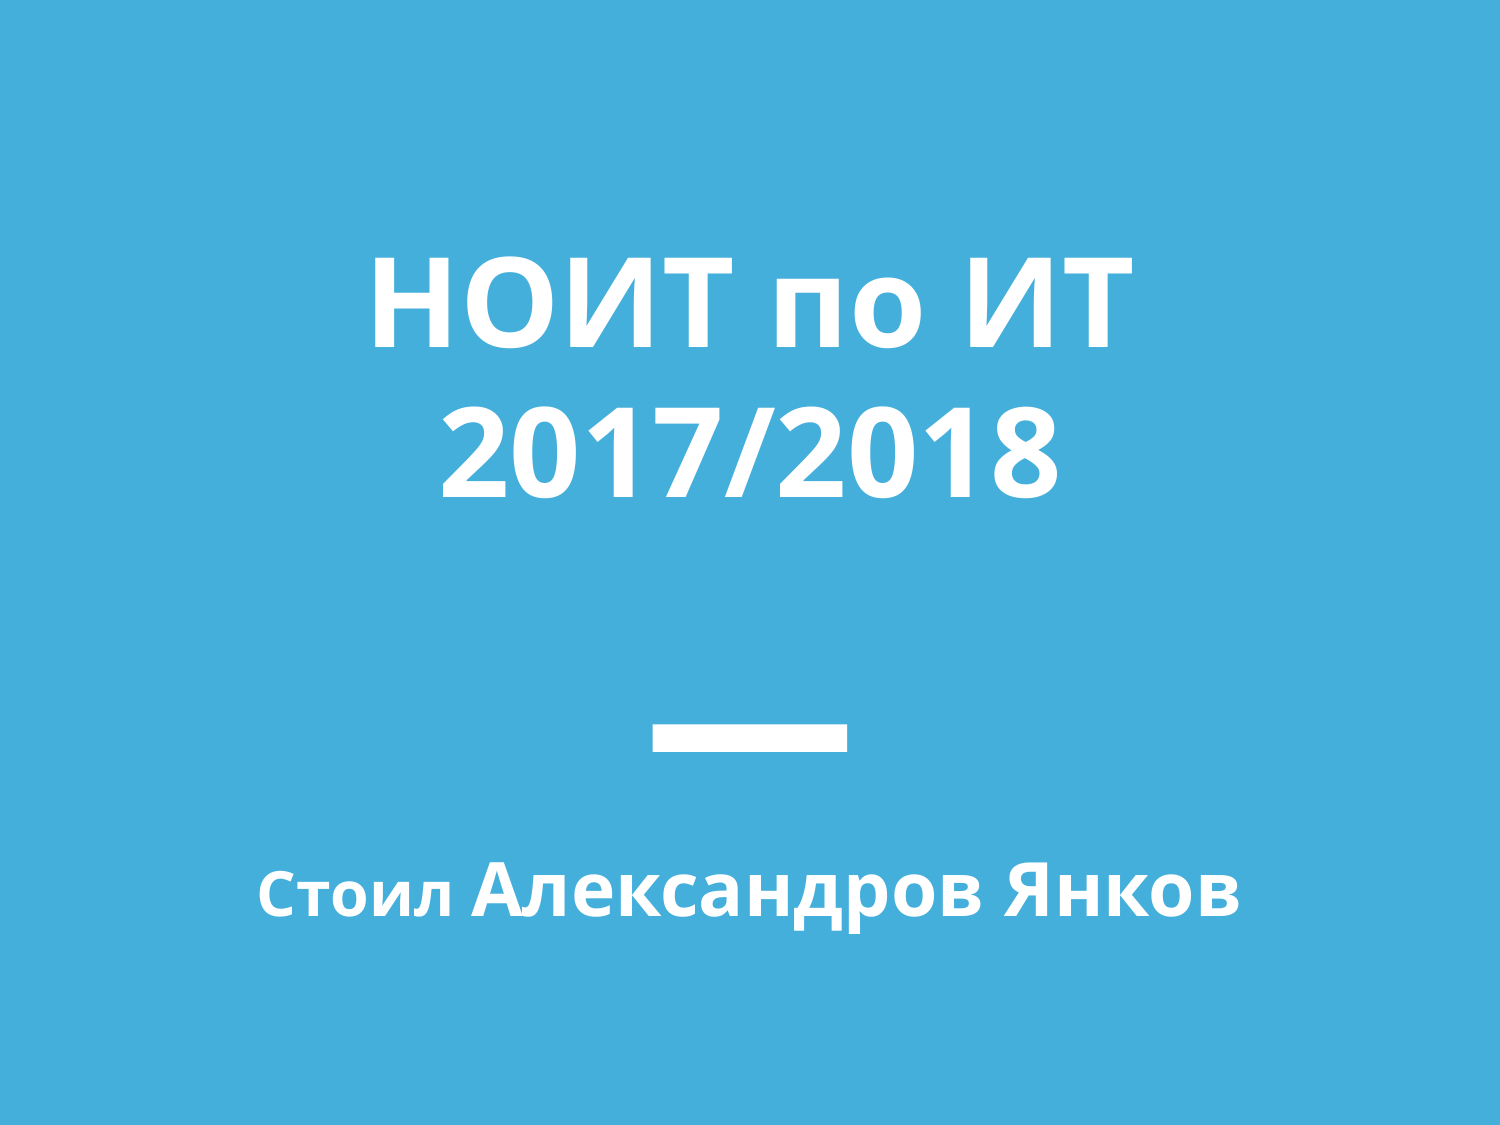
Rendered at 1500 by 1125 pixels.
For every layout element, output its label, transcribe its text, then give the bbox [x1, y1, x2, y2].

title НОИТ по ИТ 2017/2018 [75, 203, 1425, 543]
text_box [652, 724, 848, 752]
subtitle Стоил Александров Янков [80, 826, 1420, 1006]
